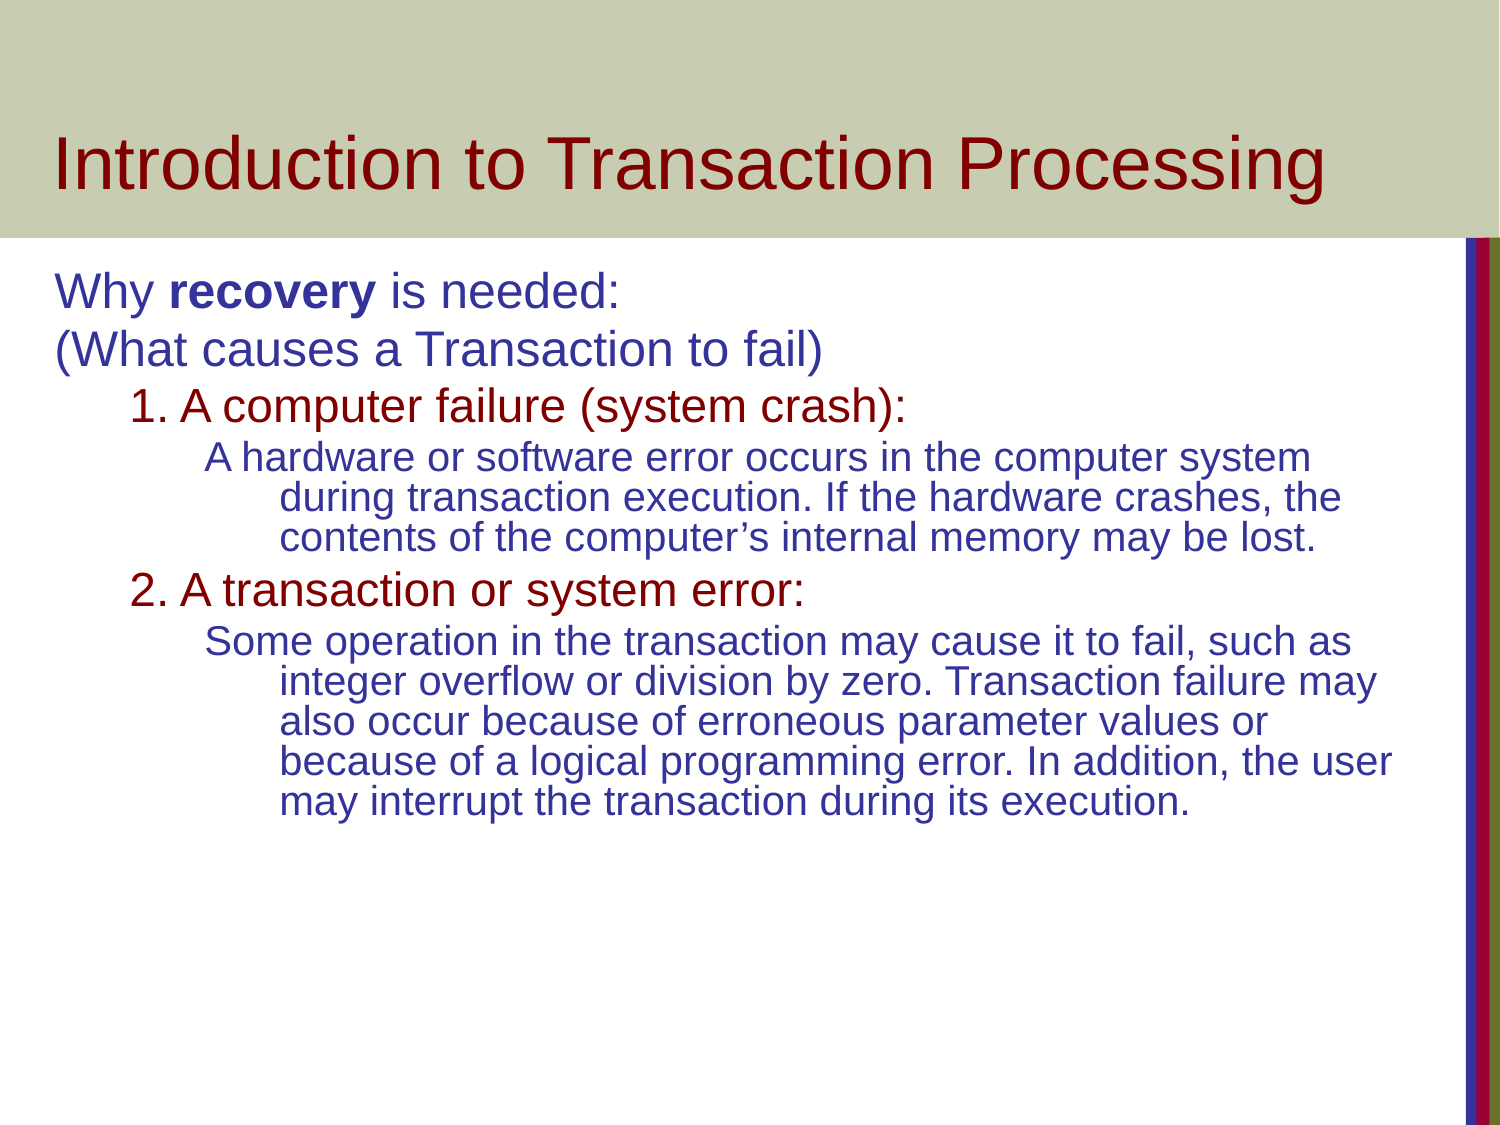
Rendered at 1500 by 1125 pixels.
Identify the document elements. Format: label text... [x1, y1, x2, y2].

list Why recovery is needed: (What causes a Transaction to fail) 1. A computer failure (system crash): A hardware or software error occurs in the computer system during transaction execution. If the hardware crashes, the contents of the computer’s internal memory may be lost. 2. A transaction or system error: Some operation in the transaction may cause it to fail, such as integer overflow or division by zero. Transaction failure may also occur because of erroneous parameter values or because of a logical programming error. In addition, the user may interrupt the transaction during its execution. [39, 262, 1401, 1013]
title Introduction to Transaction Processing [37, 49, 1476, 213]
